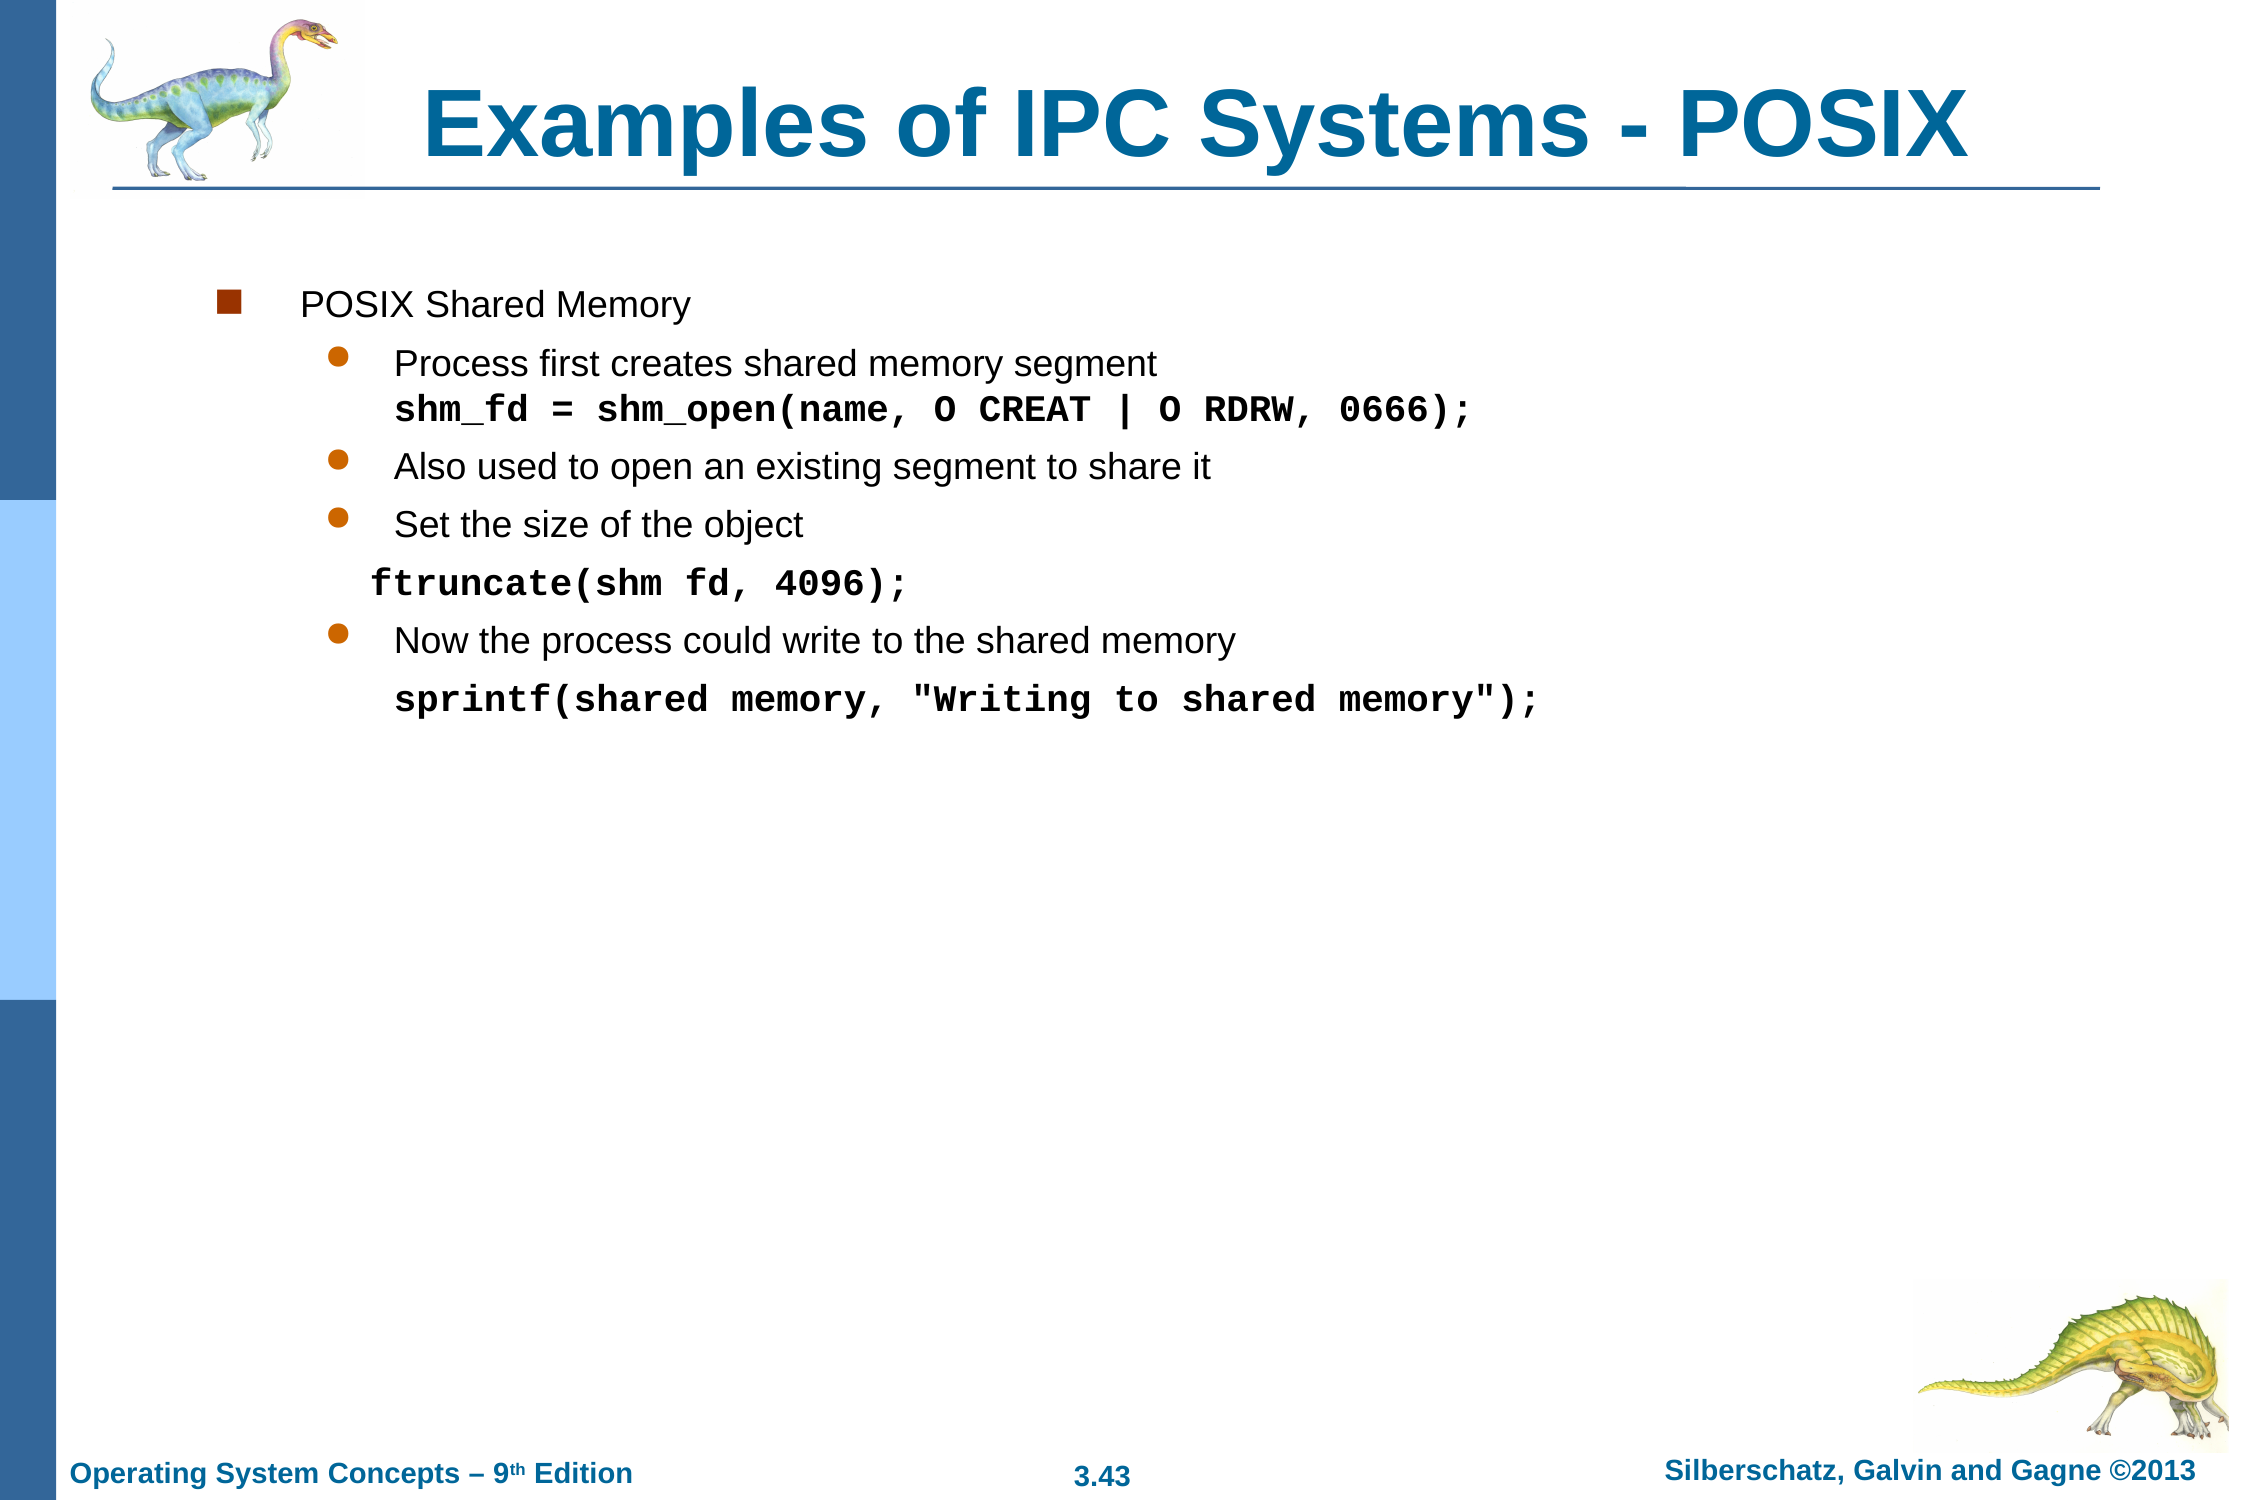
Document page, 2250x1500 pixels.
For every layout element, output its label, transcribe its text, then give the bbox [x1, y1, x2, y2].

list POSIX Shared Memory Process first creates shared memory segment shm_fd = shm_open(name, O CREAT | O RDRW, 0666); Also used to open an existing segment to share it Set the size of the object ftruncate(shm fd, 4096); Now the process could write to the shared memory sprintf(shared memory, "Writing to shared memory"); [198, 269, 2063, 1261]
picture [70, 0, 365, 199]
picture [1913, 1279, 2229, 1453]
title Examples of IPC Systems - POSIX [230, 60, 2163, 187]
